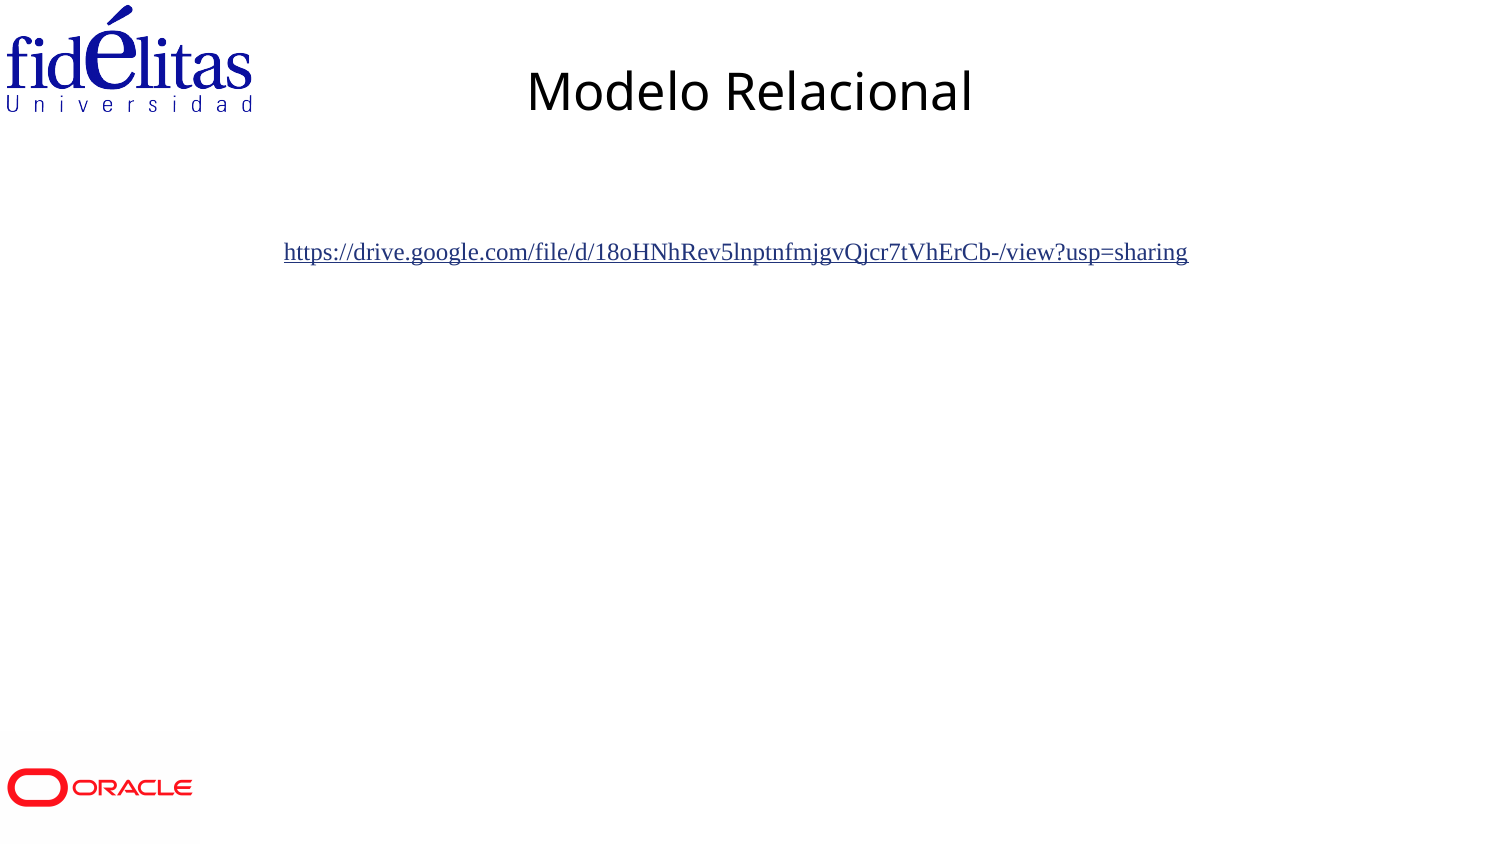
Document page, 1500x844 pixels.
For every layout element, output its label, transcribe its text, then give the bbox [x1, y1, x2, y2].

picture [0, 0, 260, 116]
picture [0, 731, 201, 844]
title Modelo Relacional [84, 47, 1416, 132]
text_box https://drive.google.com/file/d/18oHNhRev5lnptnfmjgvQjcr7tVhErCb-/view?usp=sharing [269, 228, 1315, 273]
